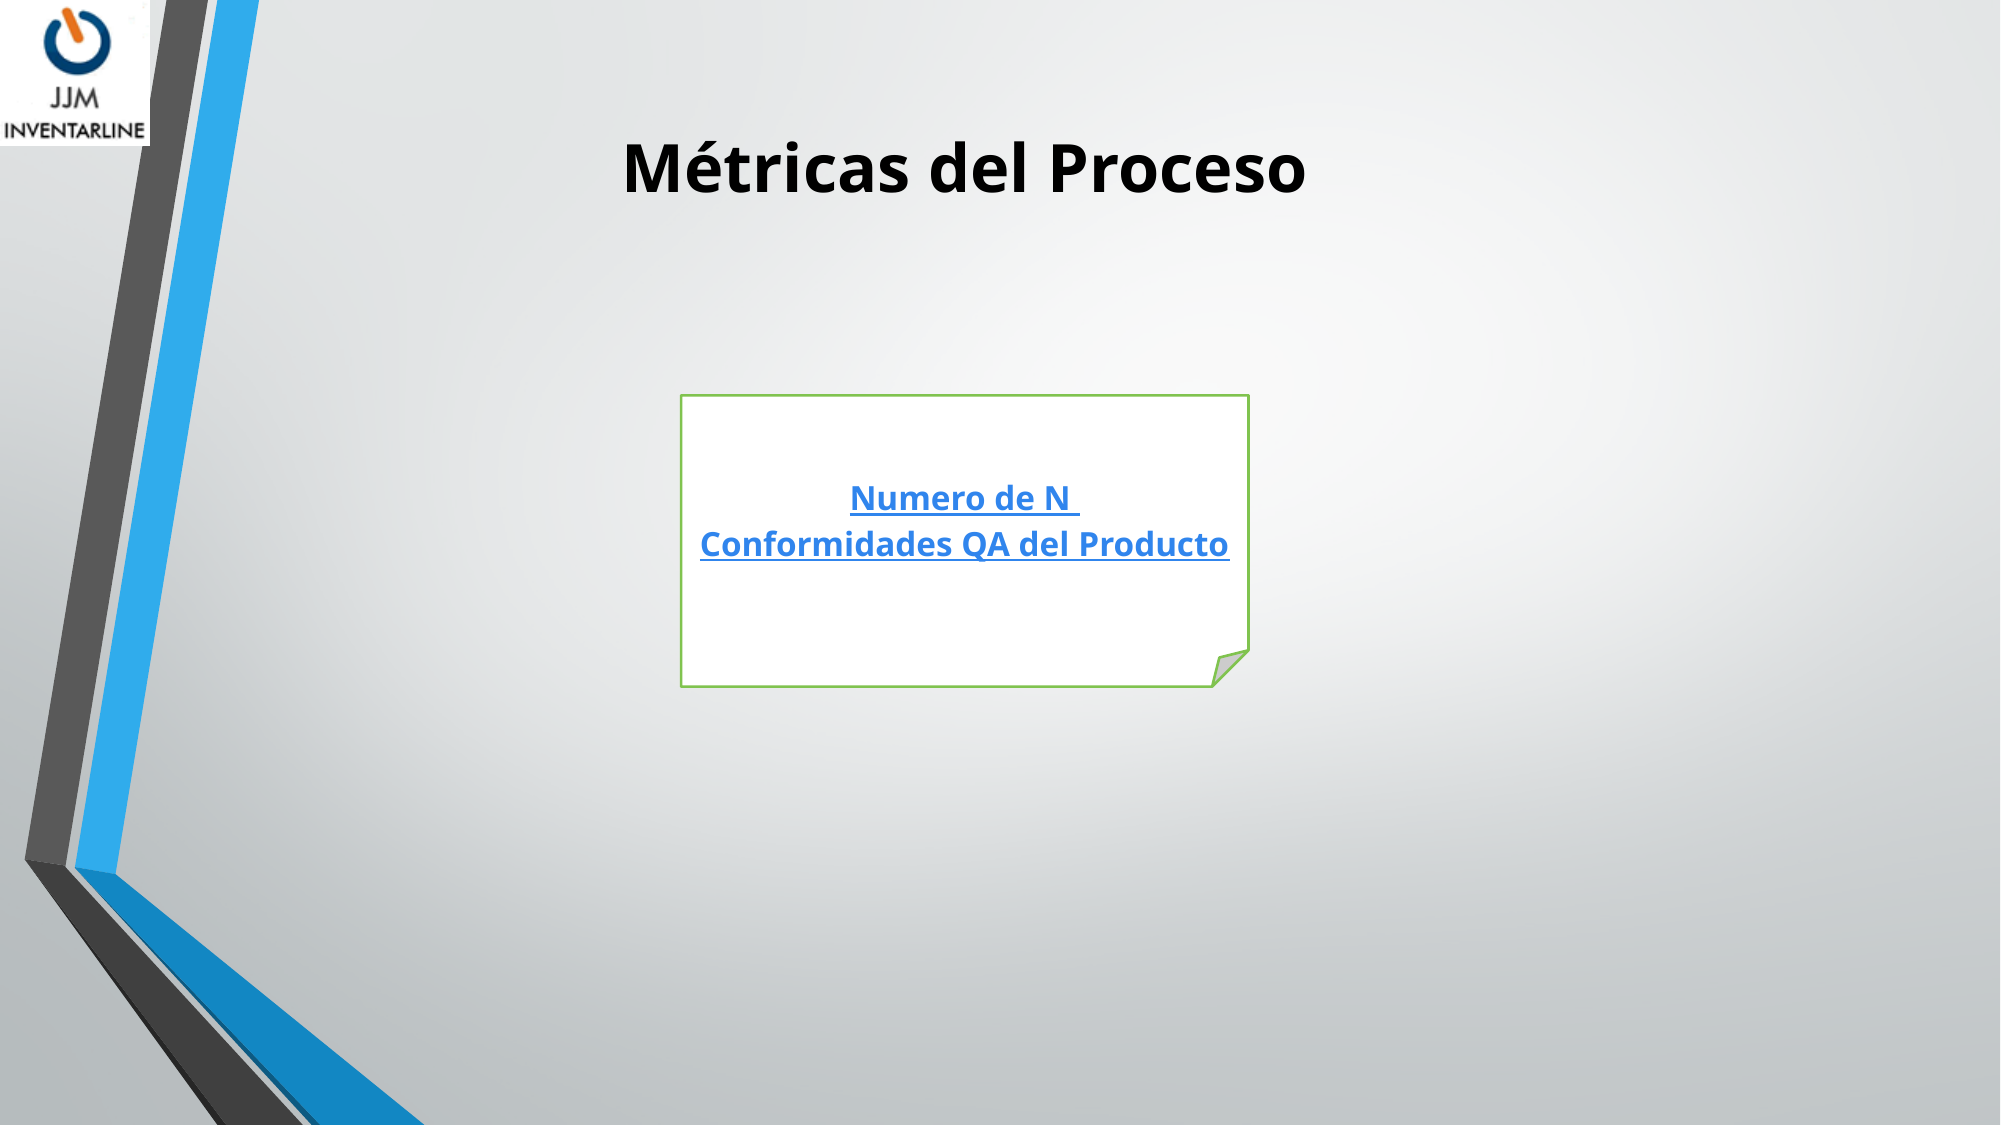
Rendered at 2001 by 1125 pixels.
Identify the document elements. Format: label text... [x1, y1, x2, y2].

picture [0, 0, 151, 146]
text_box Numero de N Conformidades QA del Producto [679, 394, 1250, 688]
title Métricas del Proceso [352, 72, 1578, 260]
